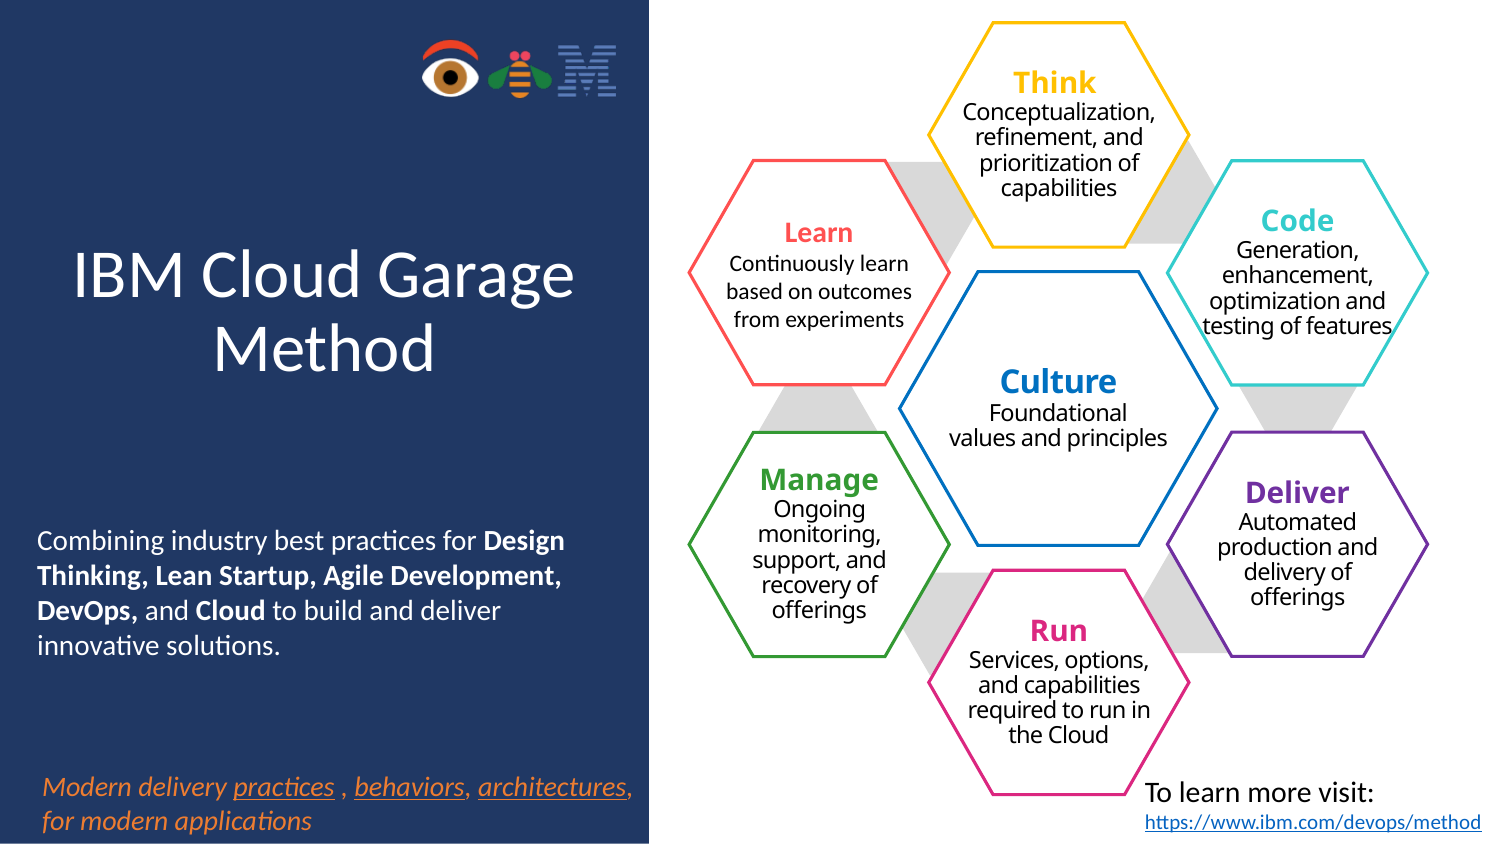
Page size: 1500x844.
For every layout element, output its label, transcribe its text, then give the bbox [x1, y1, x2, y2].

text_box To learn more visit: https://www.ibm.com/devops/method [1129, 765, 1500, 844]
text_box Modern delivery practices , behaviors, architectures, for modern applications [27, 761, 649, 844]
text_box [689, 22, 1428, 795]
text_box Combining industry best practices for Design Thinking, Lean Startup, Agile Development, DevOps, and Cloud to build and deliver innovative solutions. [22, 514, 619, 761]
picture [422, 0, 616, 166]
text_box IBM Cloud Garage Method [0, 0, 649, 844]
